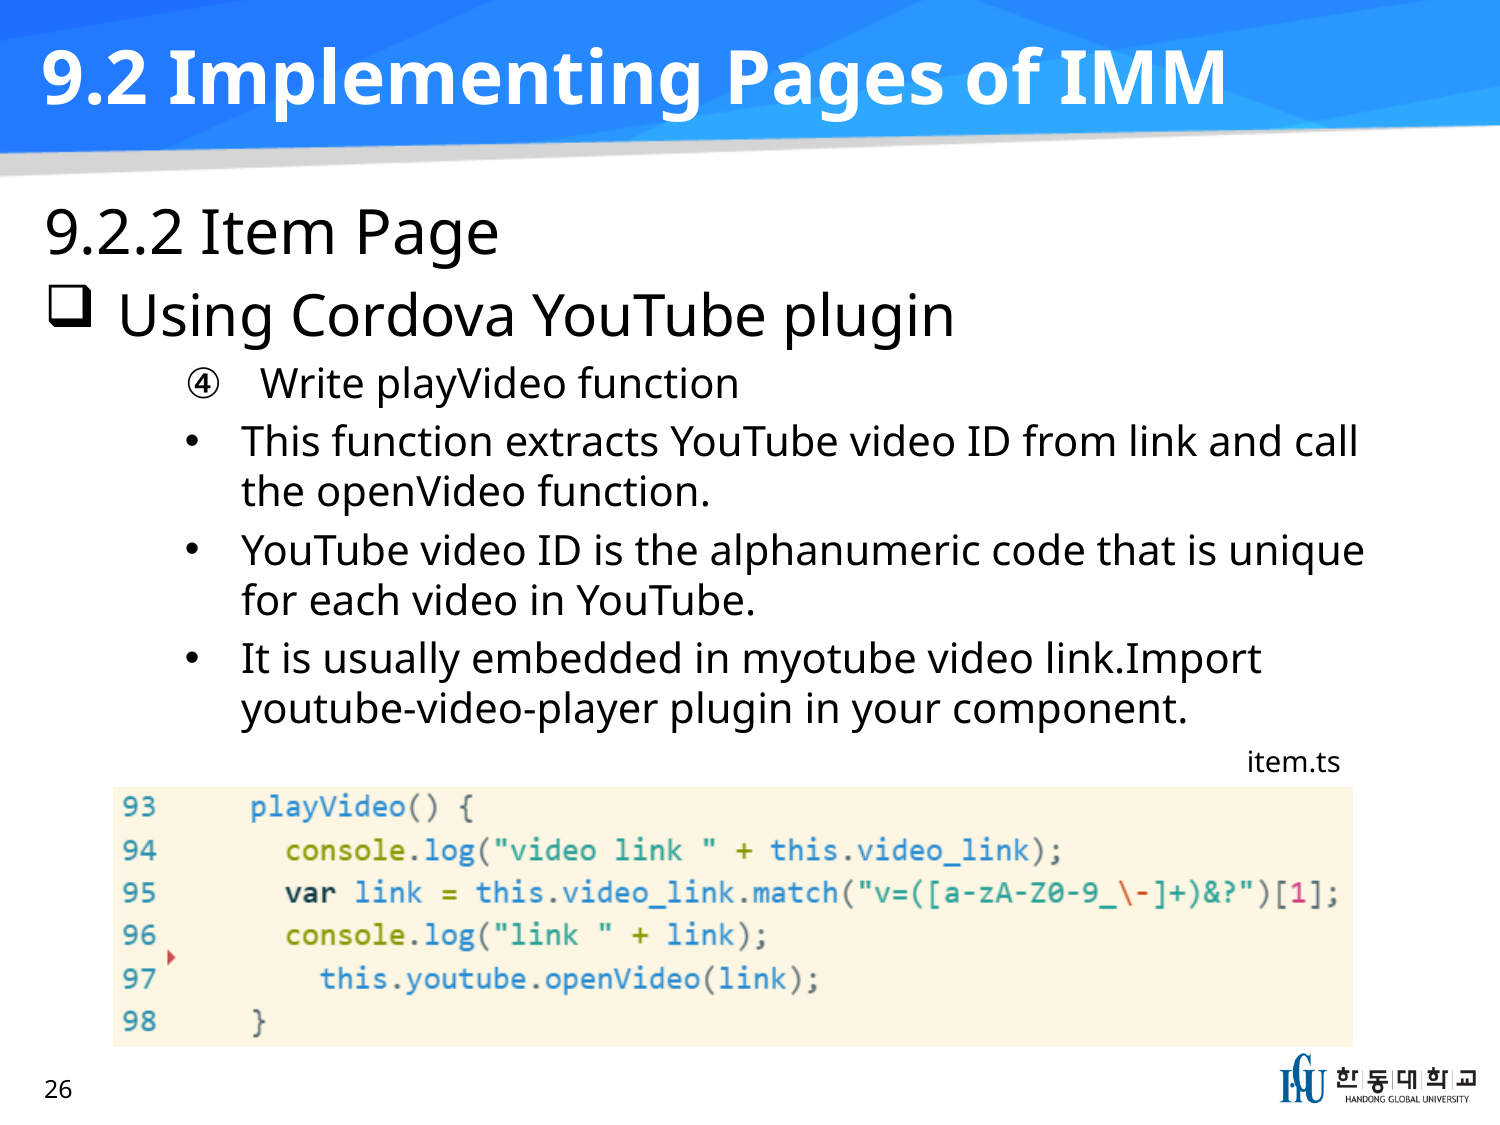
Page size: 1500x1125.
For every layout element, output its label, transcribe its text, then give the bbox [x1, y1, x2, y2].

text_box item.ts [1232, 736, 1356, 787]
list 9.2.2 Item Page Using Cordova YouTube plugin Write playVideo function This function extracts YouTube video ID from link and call the openVideo function. YouTube video ID is the alphanumeric code that is unique for each video in YouTube. It is usually embedded in myotube video link.Import youtube-video-player plugin in your component. [29, 184, 1436, 1033]
title 9.2 Implementing Pages of IMM [41, 2, 1471, 147]
slide_number 26 [29, 1066, 148, 1106]
picture [0, 0, 1500, 1125]
